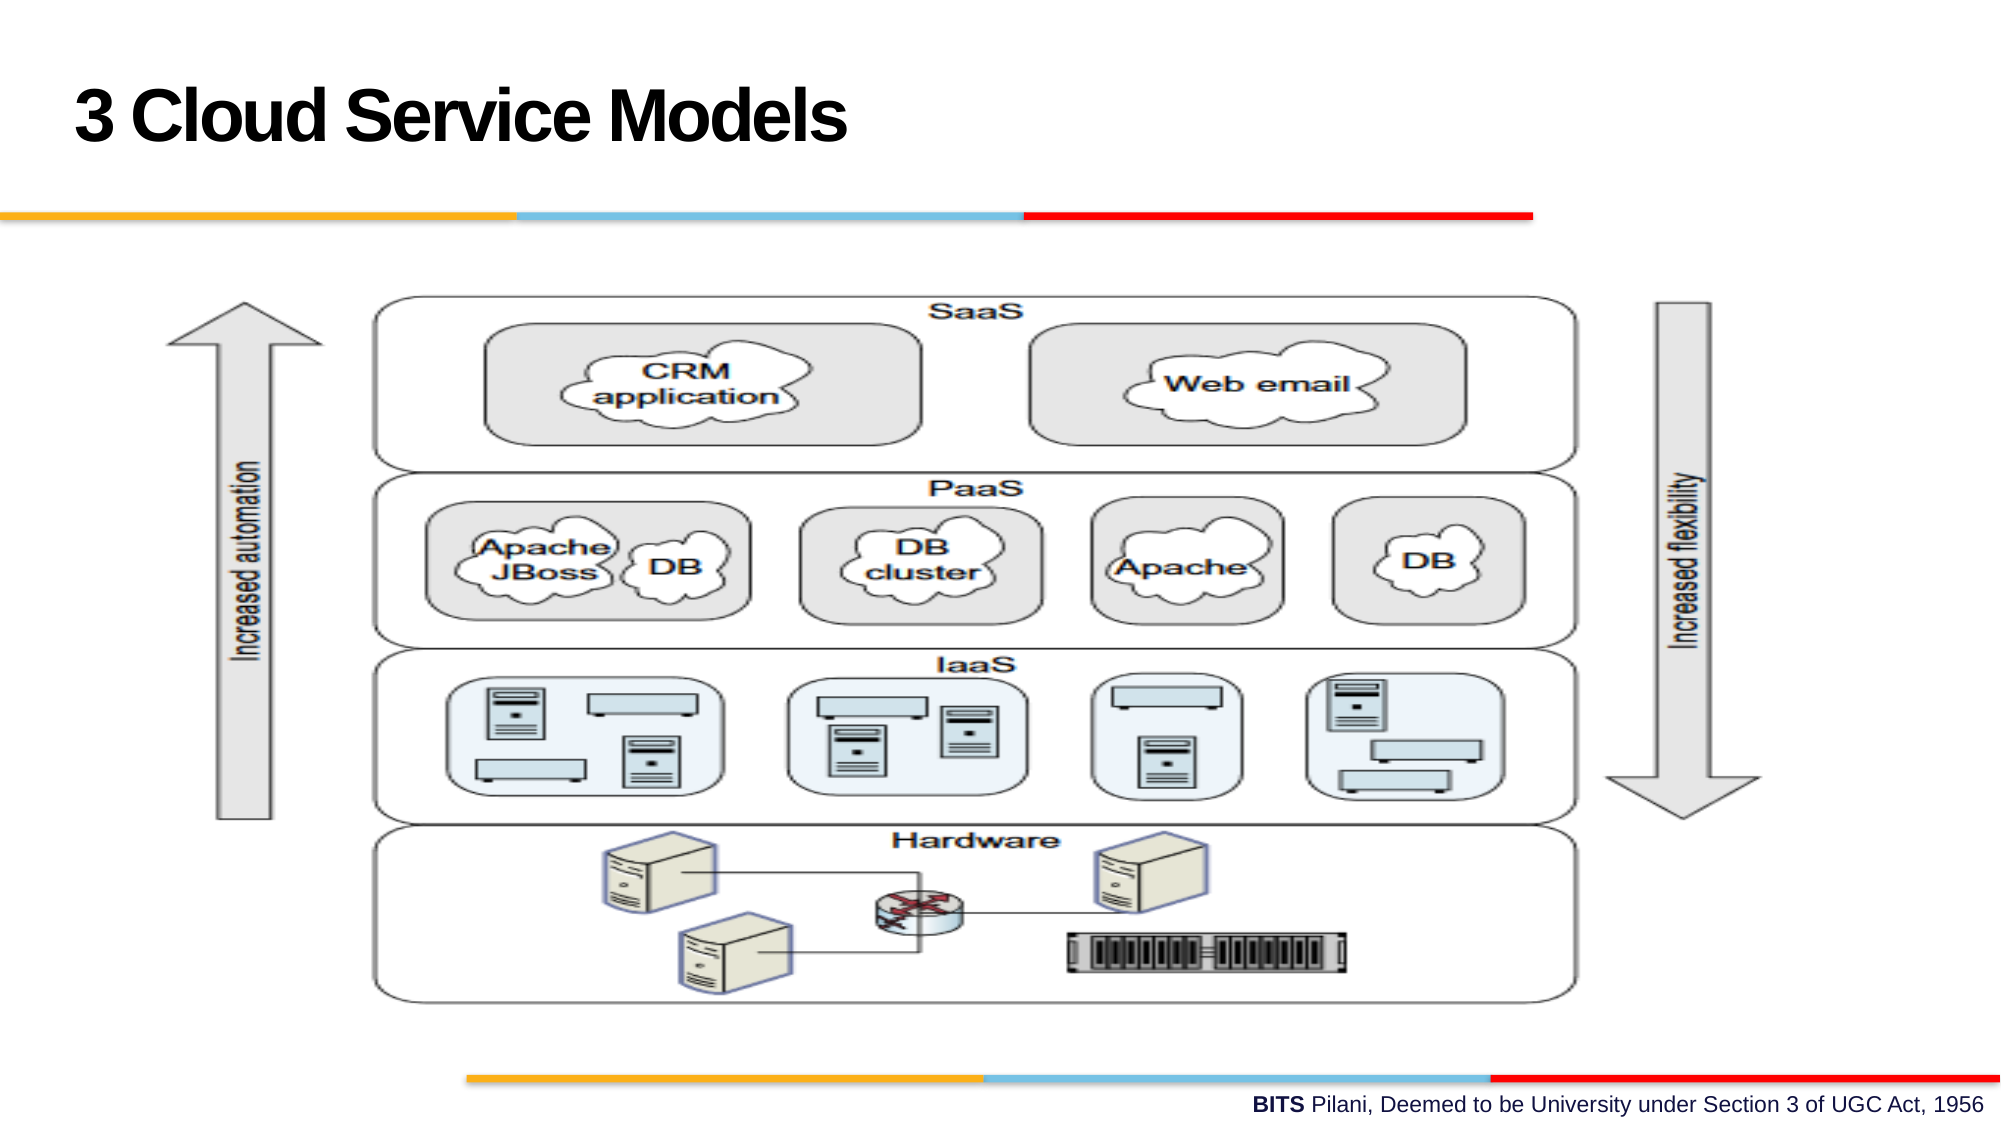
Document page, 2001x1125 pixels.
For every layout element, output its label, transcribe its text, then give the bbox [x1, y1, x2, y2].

picture [102, 262, 1810, 1012]
list 3 Cloud Service Models [66, 24, 1451, 213]
